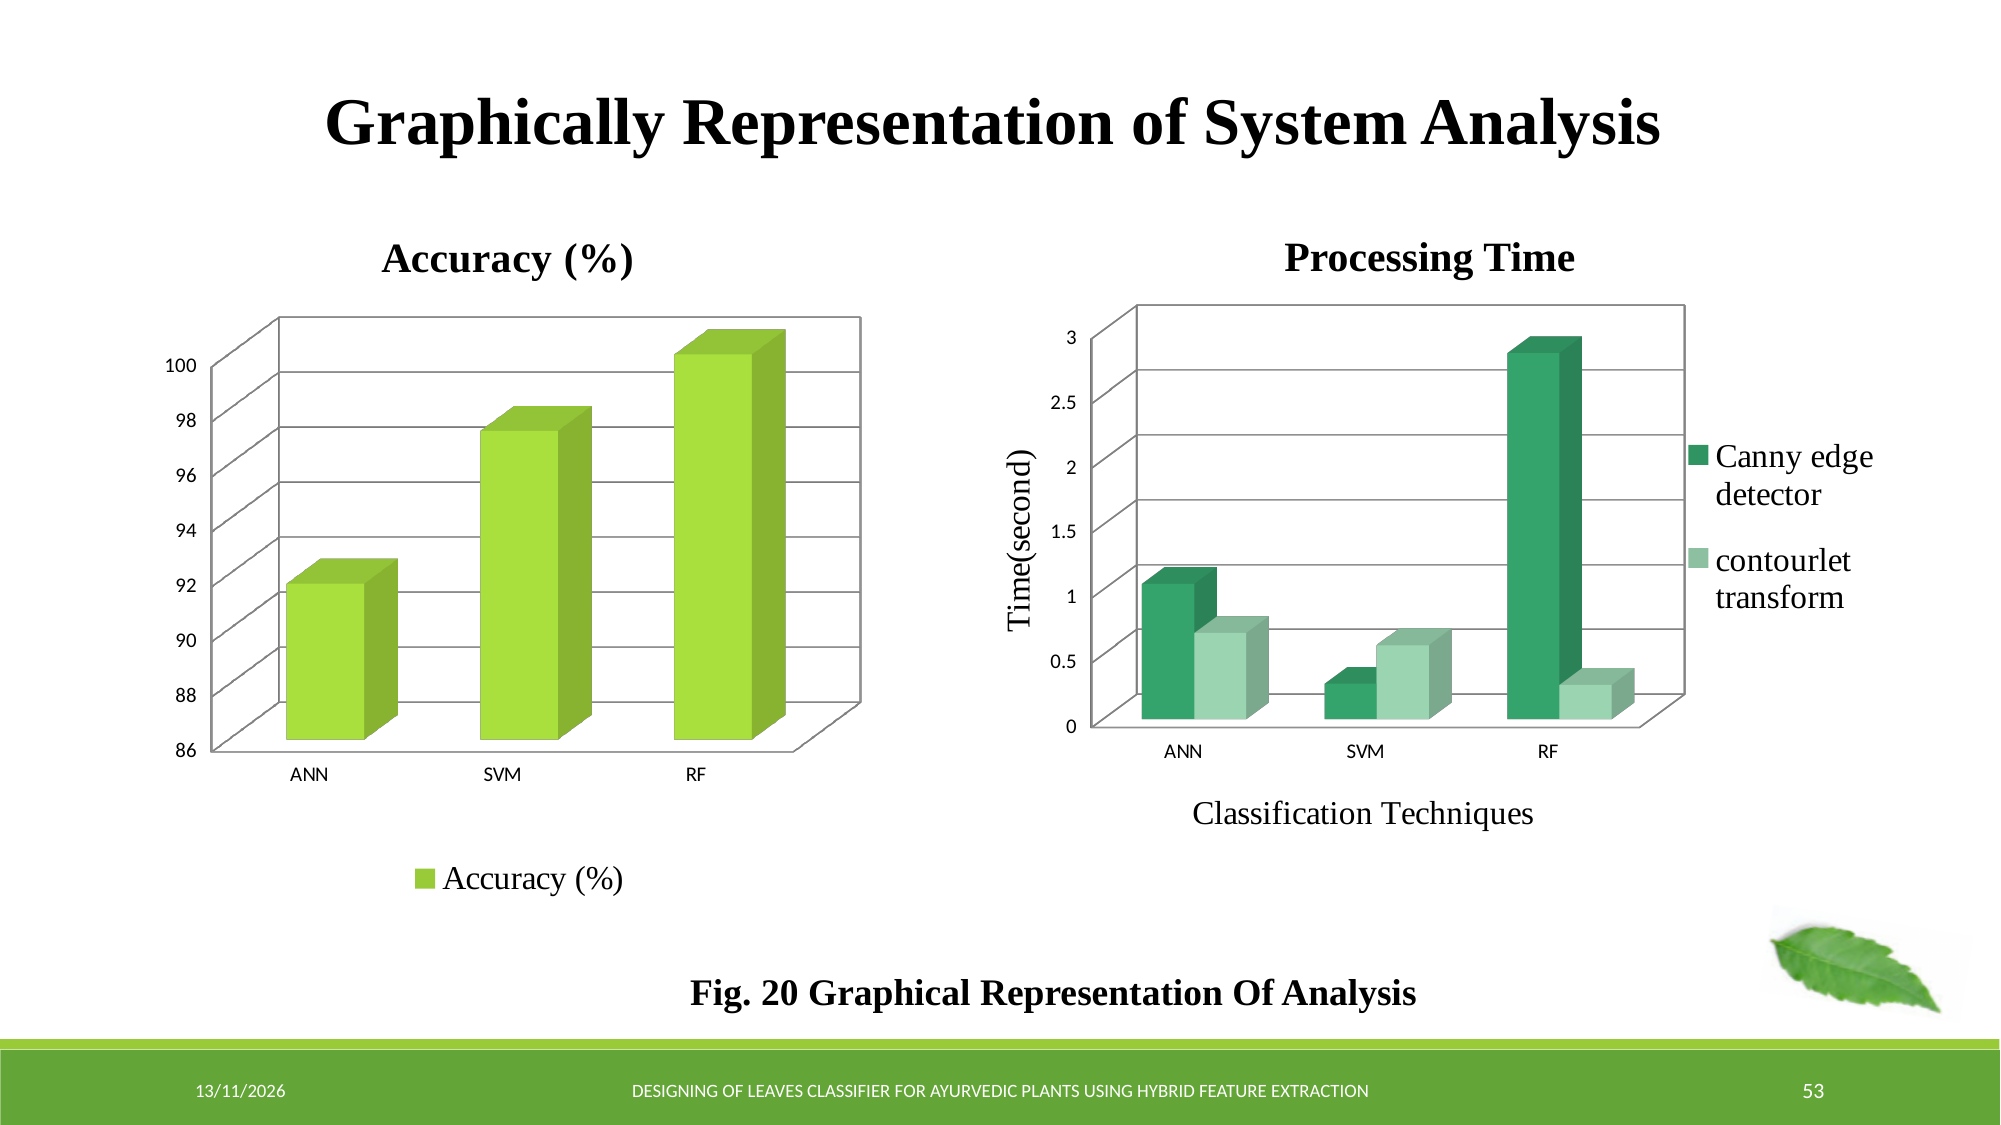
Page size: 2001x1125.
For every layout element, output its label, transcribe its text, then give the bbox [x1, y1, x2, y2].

picture [1760, 862, 1972, 1065]
text_box Graphically Representation of System Analysis [156, 70, 1833, 165]
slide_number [180, 1059, 586, 1120]
chart [108, 198, 907, 962]
text_box Fig. 20 Graphical Representation Of Analysis [675, 960, 1433, 1021]
chart [940, 280, 1932, 892]
slide_number 53 [1624, 1059, 1840, 1120]
text_box Processing Time [1269, 222, 1622, 277]
footer DESIGNING OF LEAVES CLASSIFIER FOR AYURVEDIC PLANTS USING HYBRID FEATURE EXTRACTION [604, 1059, 1396, 1120]
